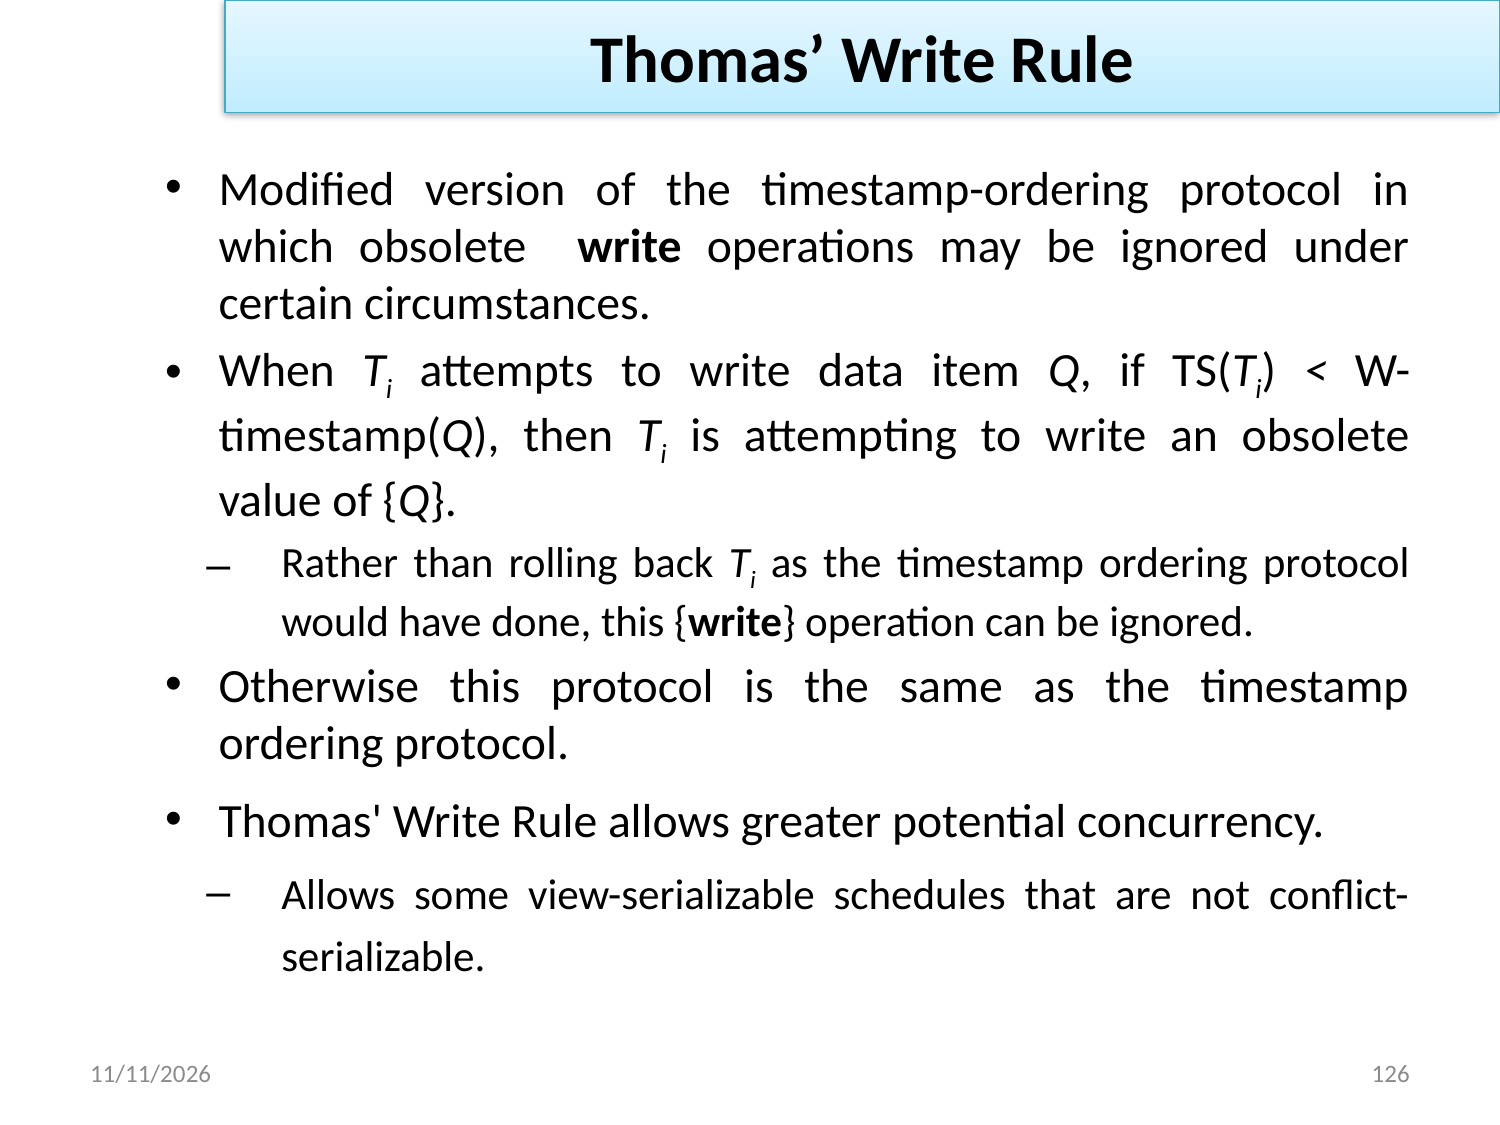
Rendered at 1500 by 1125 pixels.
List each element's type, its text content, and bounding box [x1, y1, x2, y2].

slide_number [75, 1042, 425, 1103]
text_box Thomas’ Write Rule [224, 0, 1500, 113]
text_box Modified version of the timestamp-ordering protocol in which obsolete write operations may be ignored under certain circumstances. When Ti attempts to write data item Q, if TS(Ti) < W-timestamp(Q), then Ti is attempting to write an obsolete value of {Q}. Rather than rolling back Ti as the timestamp ordering protocol would have done, this {write} operation can be ignored. Otherwise this protocol is the same as the timestamp ordering protocol. Thomas' Write Rule allows greater potential concurrency. Allows some view-serializable schedules that are not conflict-serializable. [149, 149, 1425, 1006]
slide_number 126 [1074, 1042, 1425, 1103]
